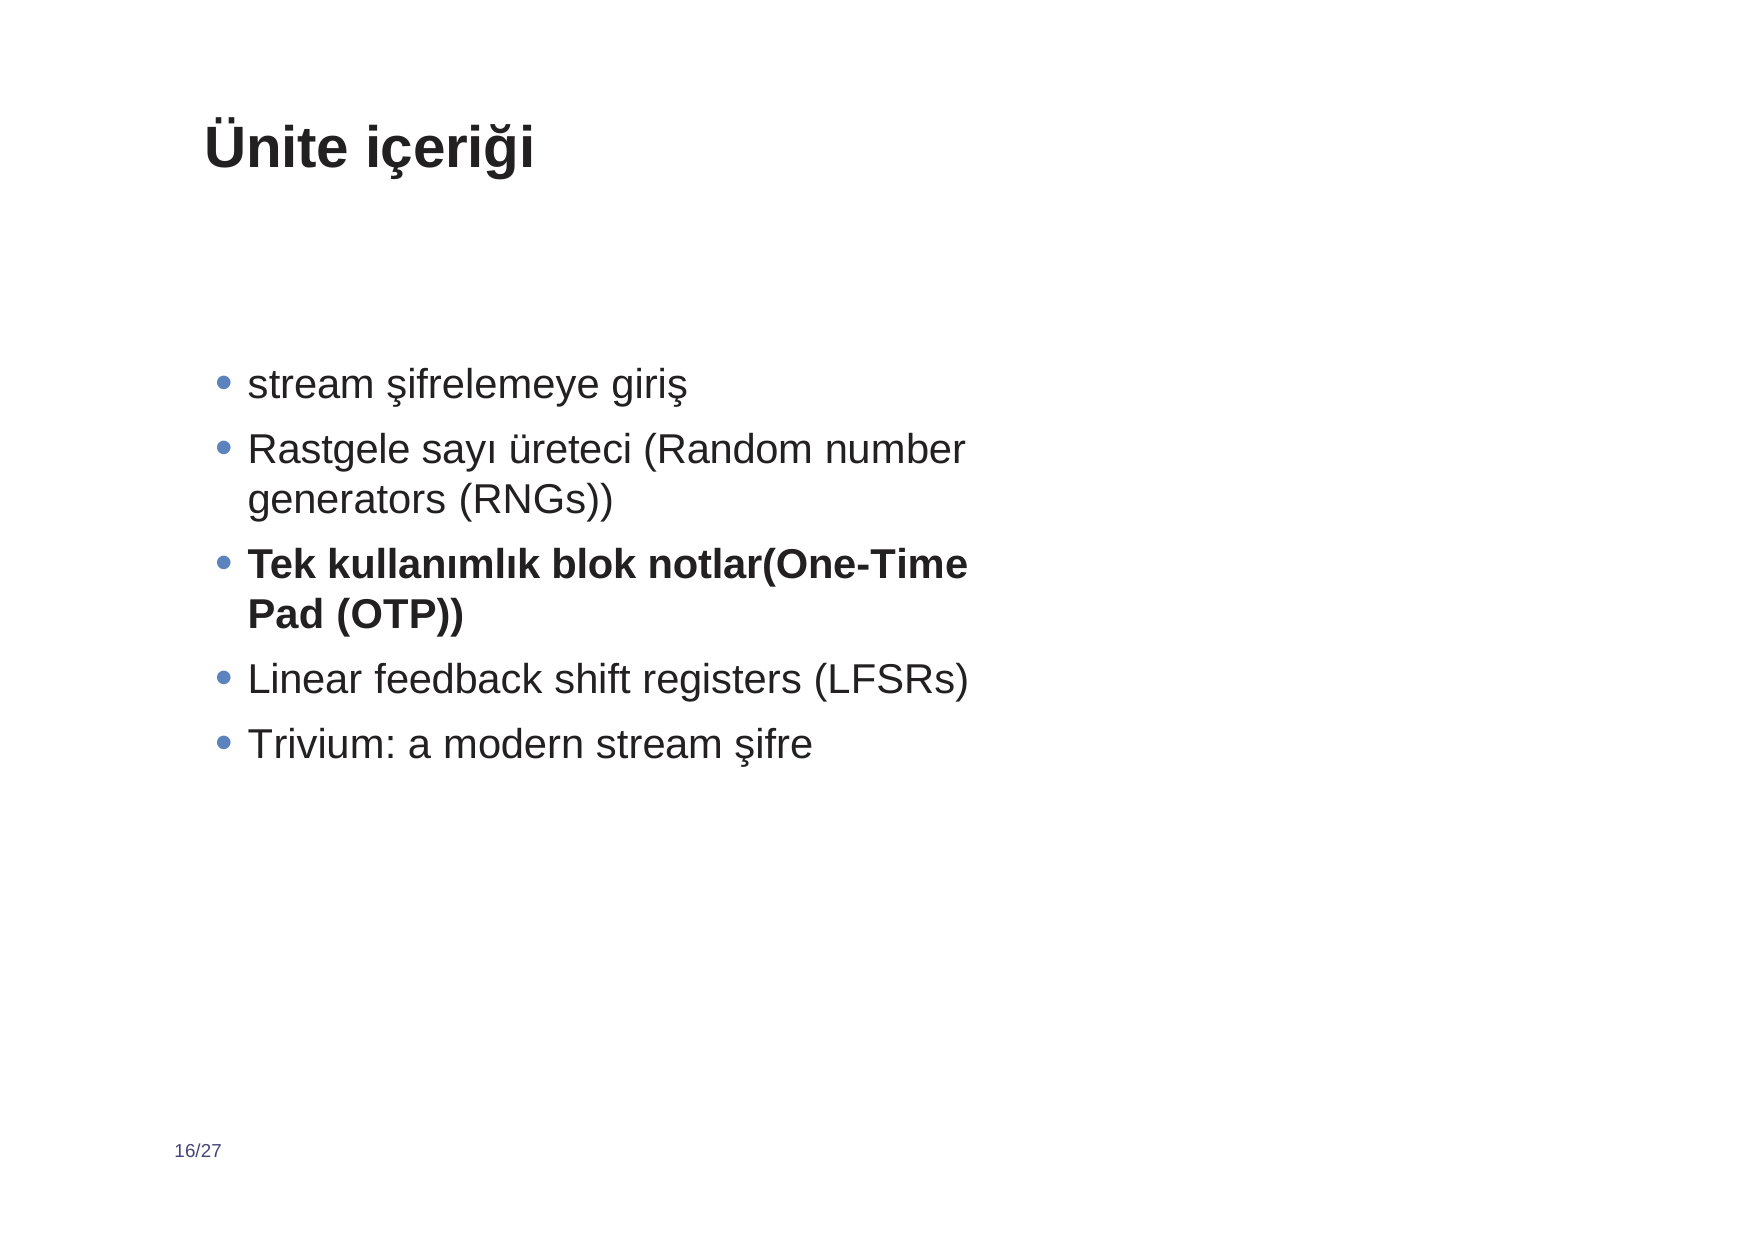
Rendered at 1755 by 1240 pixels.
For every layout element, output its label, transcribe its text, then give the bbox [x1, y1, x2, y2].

title Ünite içeriği [202, 108, 1552, 181]
slide_number 16/27 [170, 1139, 224, 1164]
text_box stream şifrelemeye giriş Rastgele sayı üreteci (Random number generators (RNGs)) Tek kullanımlık blok notlar(One-Time Pad (OTP)) Linear feedback shift registers (LFSRs) Trivium: a modern stream şifre [213, 356, 971, 820]
